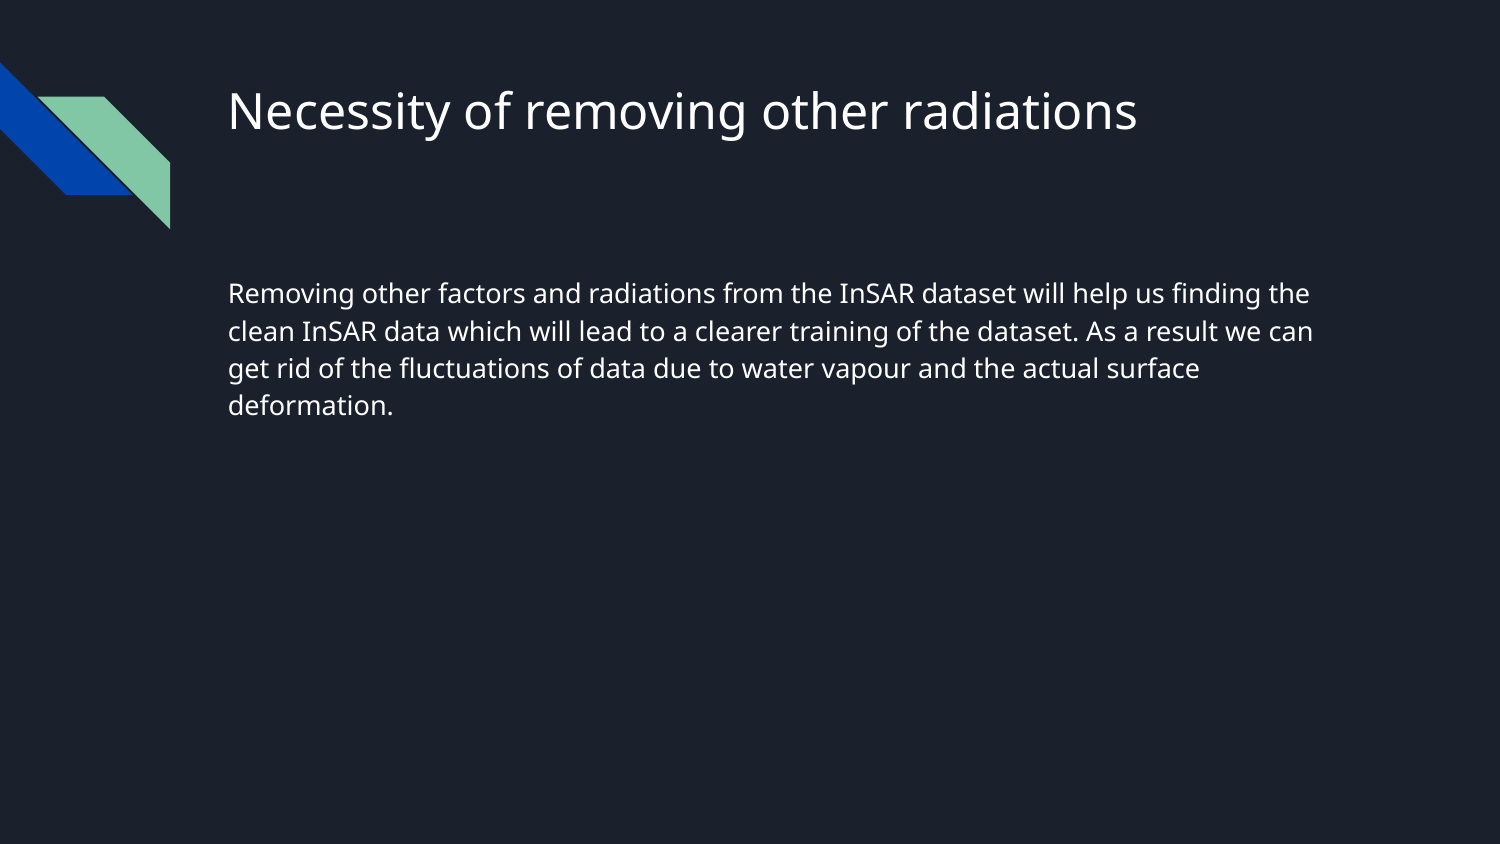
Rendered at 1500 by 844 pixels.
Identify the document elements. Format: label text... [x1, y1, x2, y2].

list Removing other factors and radiations from the InSAR dataset will help us finding the clean InSAR data which will lead to a clearer training of the dataset. As a result we can get rid of the fluctuations of data due to water vapour and the actual surface deformation. [212, 257, 1368, 735]
title Necessity of removing other radiations [212, 64, 1368, 215]
